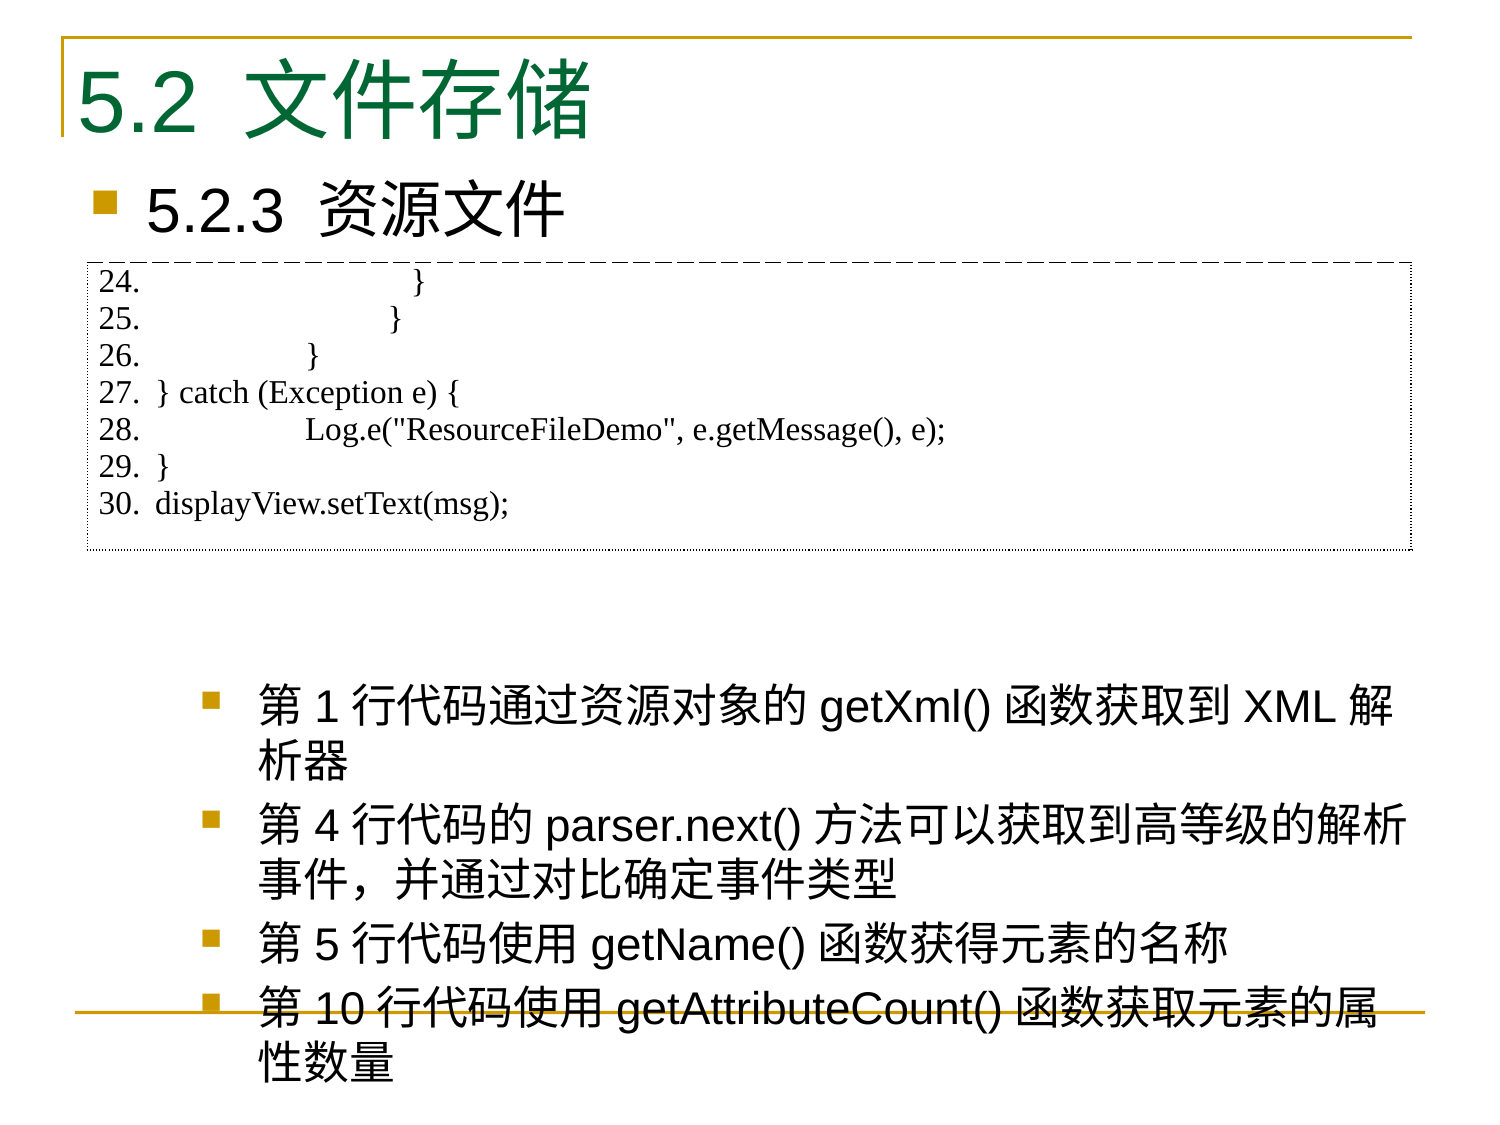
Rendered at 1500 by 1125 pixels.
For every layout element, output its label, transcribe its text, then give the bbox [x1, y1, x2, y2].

table_header } } } } catch (Exception e) { Log.e("ResourceFileDemo", e.getMessage(), e); } displayView.setText(msg); [88, 262, 1411, 550]
list 5.2.3 资源文件 第1行代码通过资源对象的getXml()函数获取到XML解析器 第4行代码的parser.next()方法可以获取到高等级的解析事件，并通过对比确定事件类型 第5行代码使用getName()函数获得元素的名称 第10行代码使用getAttributeCount()函数获取元素的属性数量 [75, 162, 1425, 1013]
title 5.2 文件存储 [62, 37, 700, 138]
